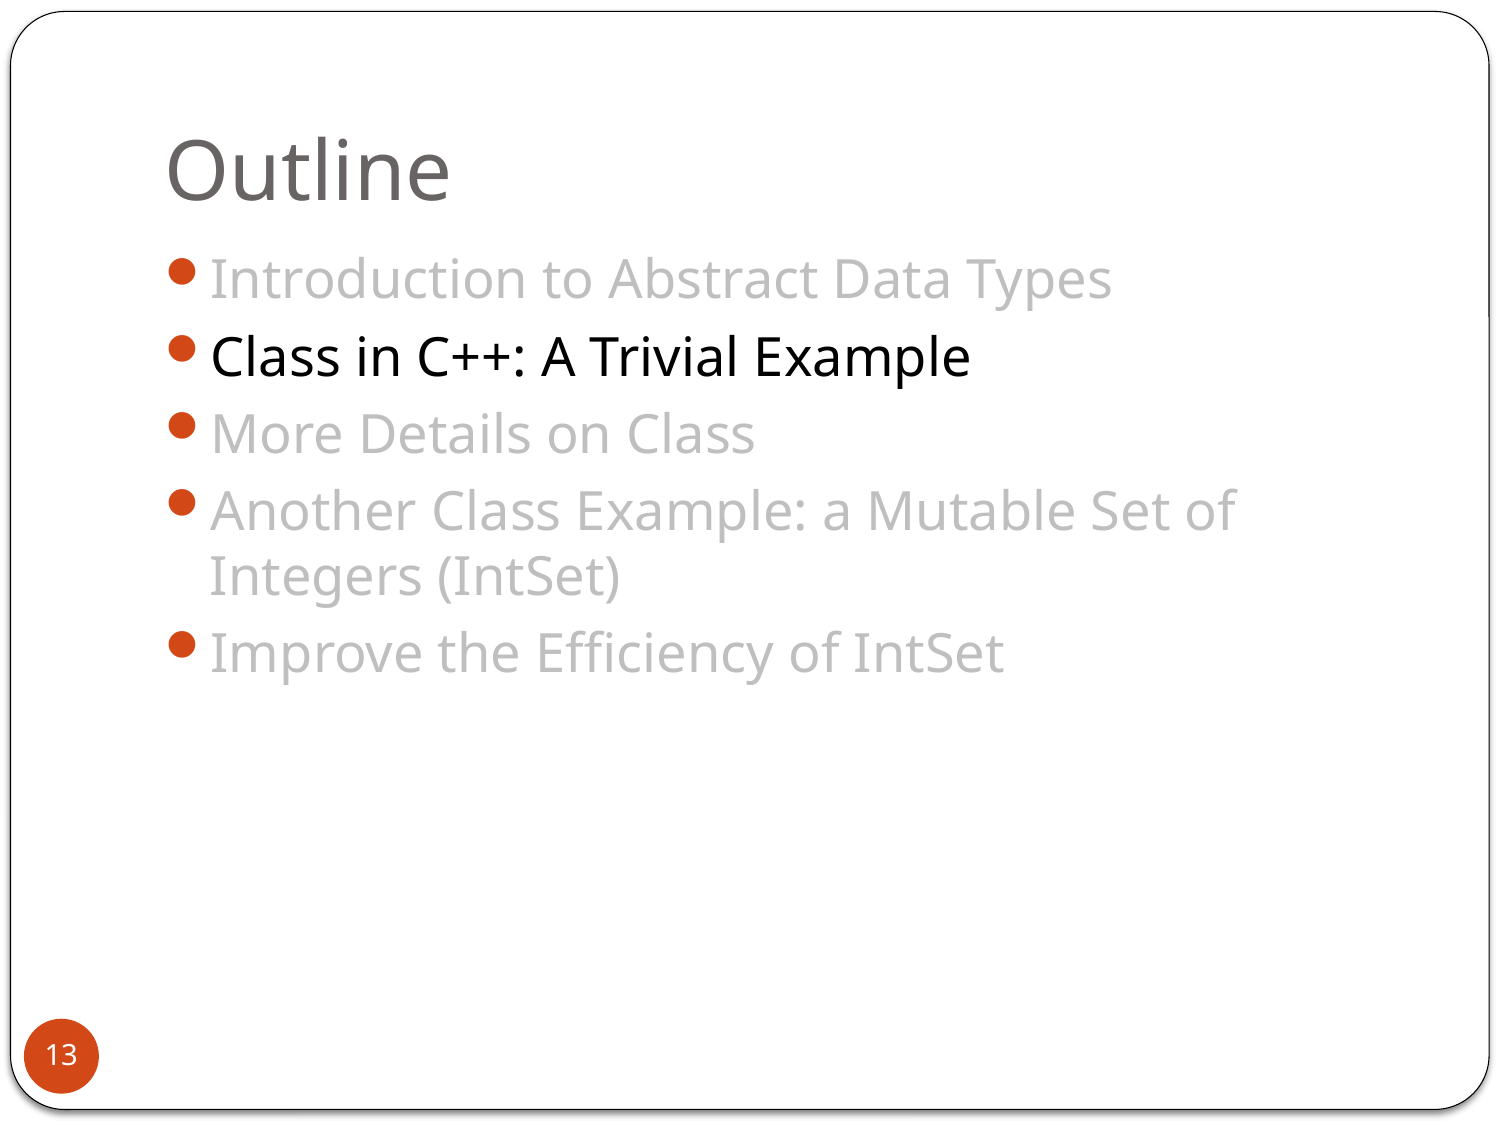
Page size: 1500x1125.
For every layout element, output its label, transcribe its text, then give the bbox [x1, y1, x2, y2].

title Outline [150, 45, 1425, 233]
list Introduction to Abstract Data Types Class in C++: A Trivial Example More Details on Class Another Class Example: a Mutable Set of Integers (IntSet) Improve the Efficiency of IntSet [150, 237, 1425, 988]
slide_number 13 [23, 1018, 99, 1094]
